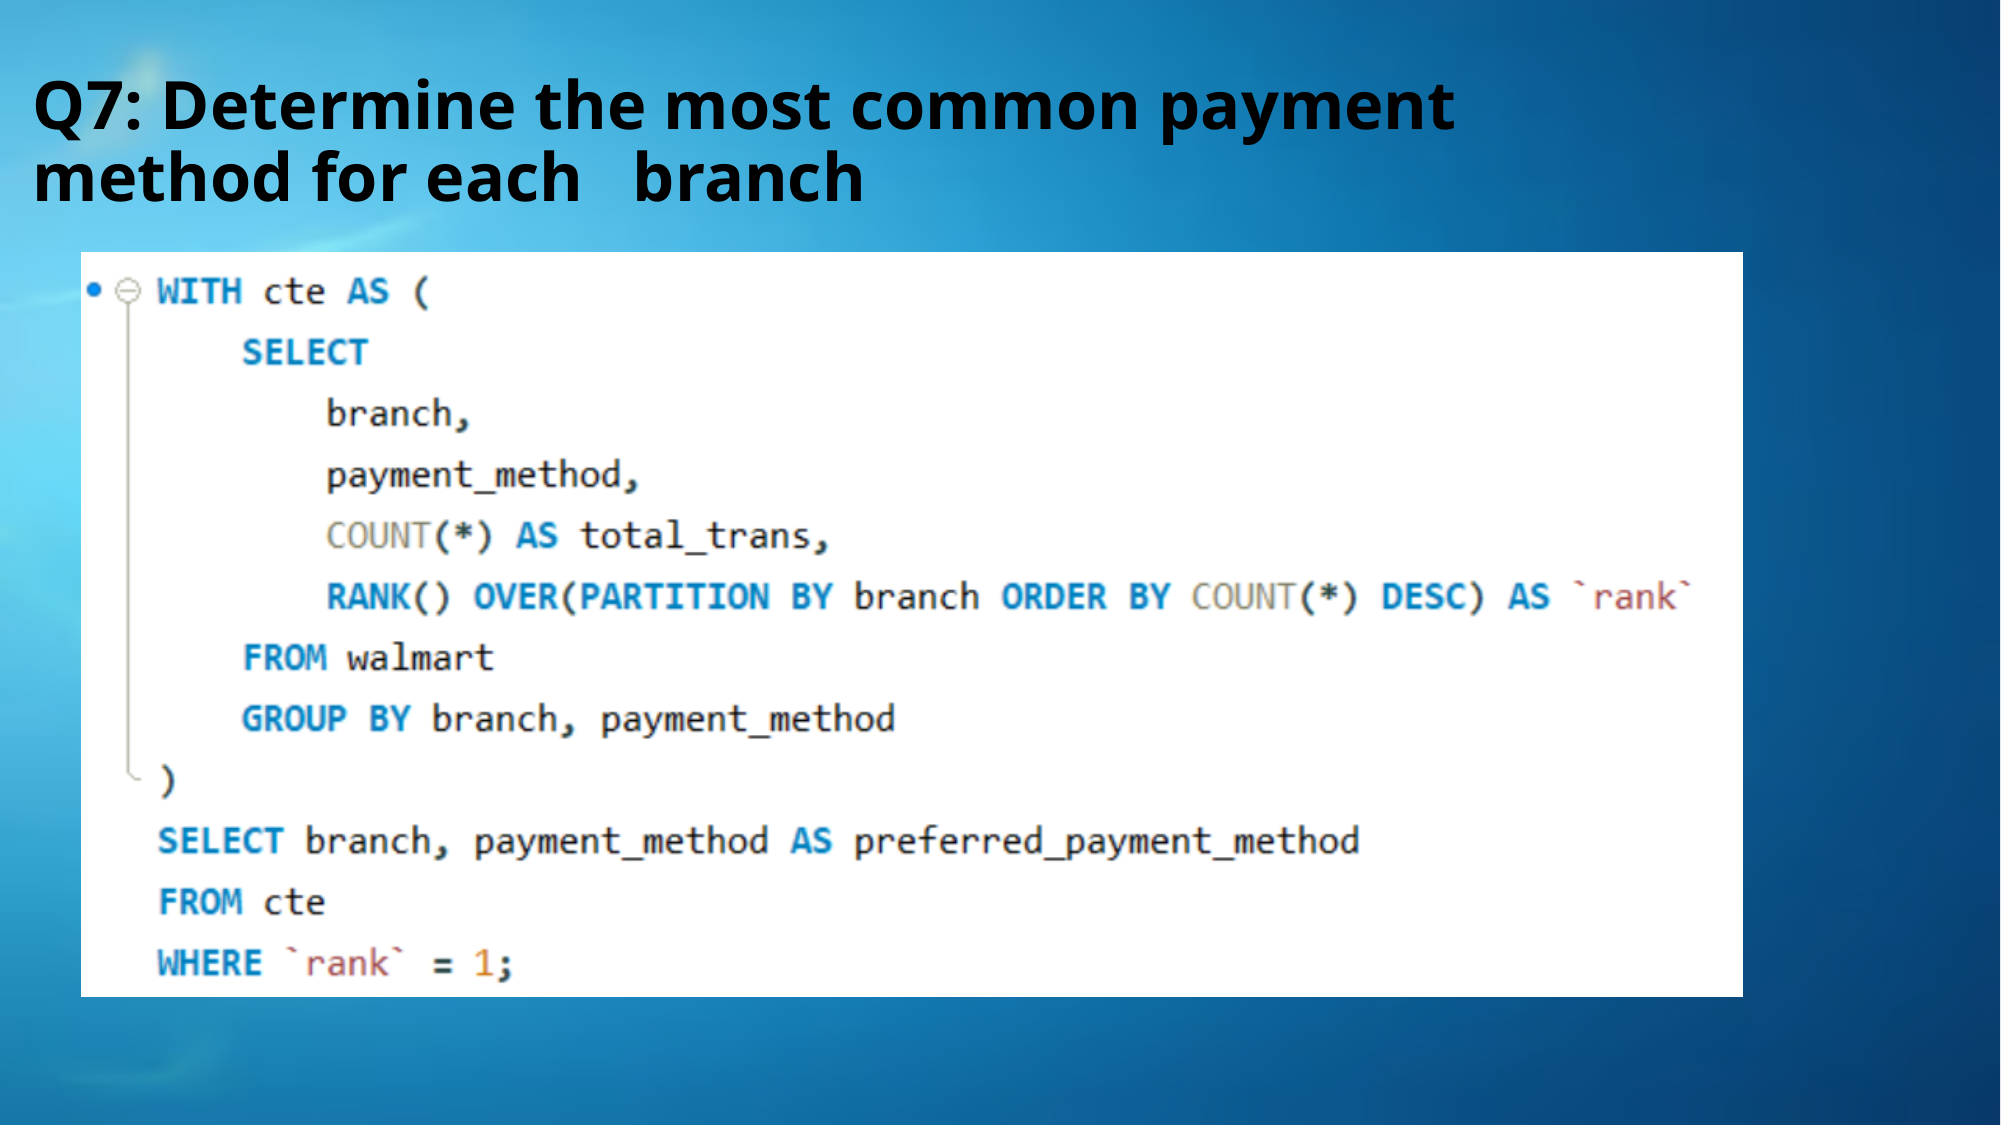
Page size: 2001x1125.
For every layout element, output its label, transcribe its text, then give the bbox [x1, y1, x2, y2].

picture [0, 0, 2001, 1125]
title Q7: Determine the most common payment method for each branch [17, 34, 1743, 253]
